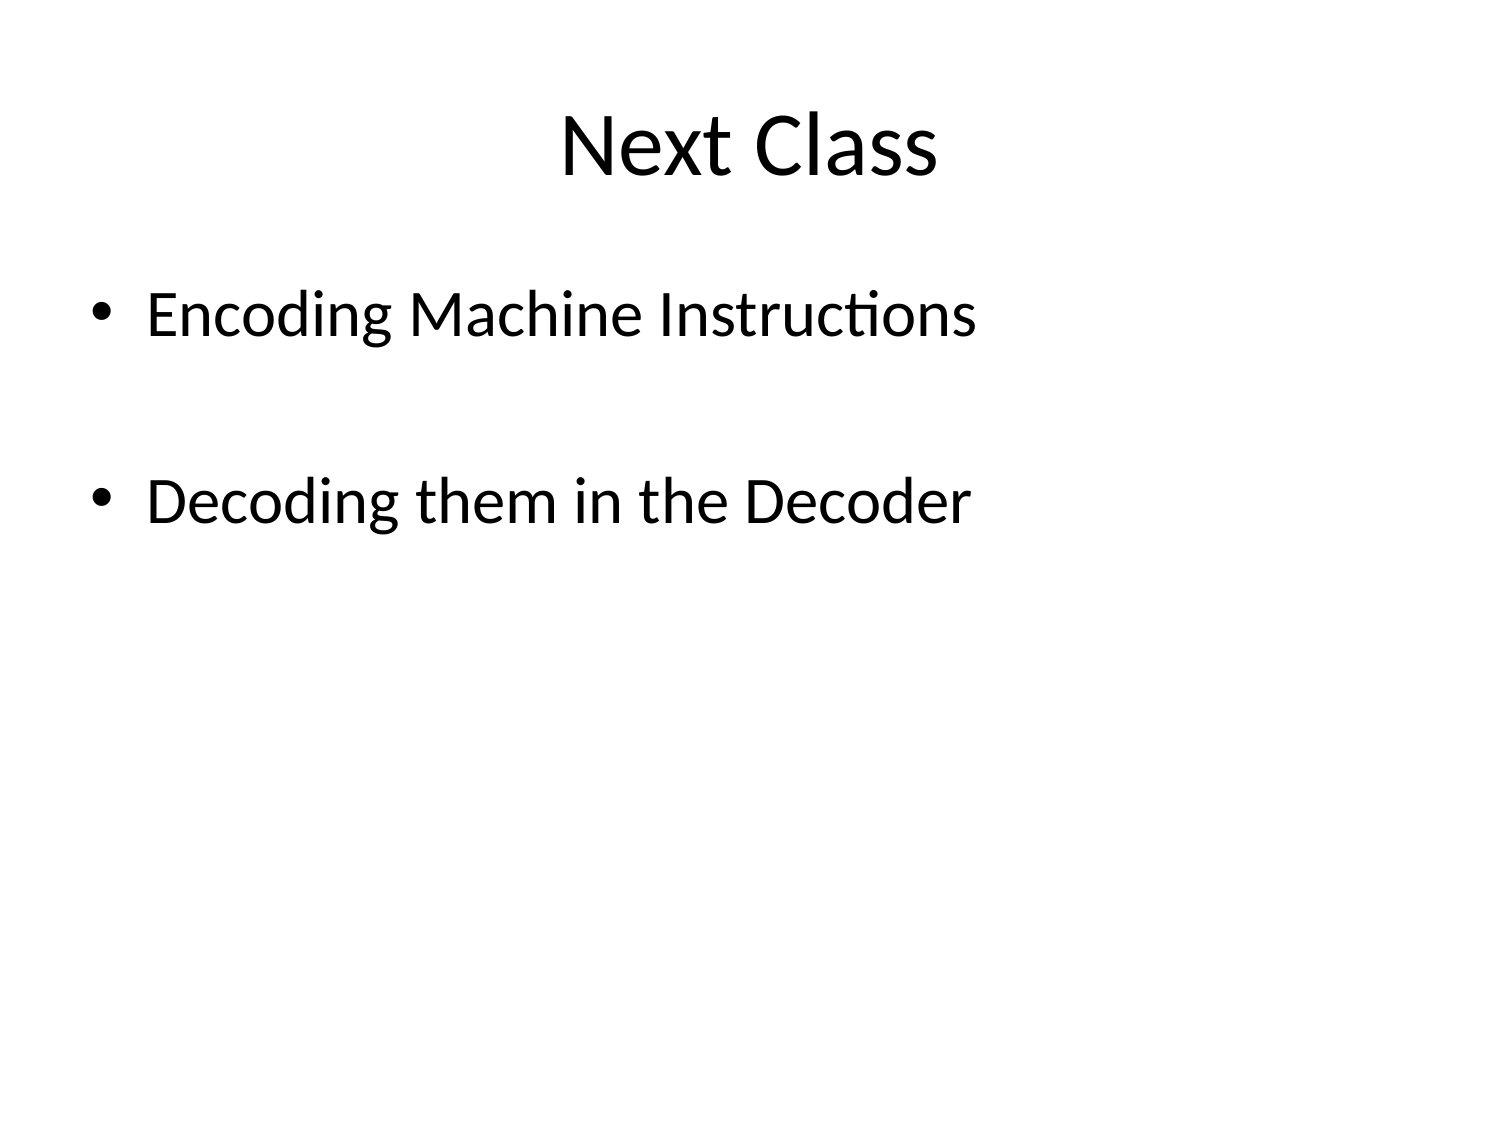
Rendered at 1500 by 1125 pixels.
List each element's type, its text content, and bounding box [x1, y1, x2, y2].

list Encoding Machine Instructions Decoding them in the Decoder [75, 262, 1425, 1005]
title Next Class [75, 45, 1425, 233]
